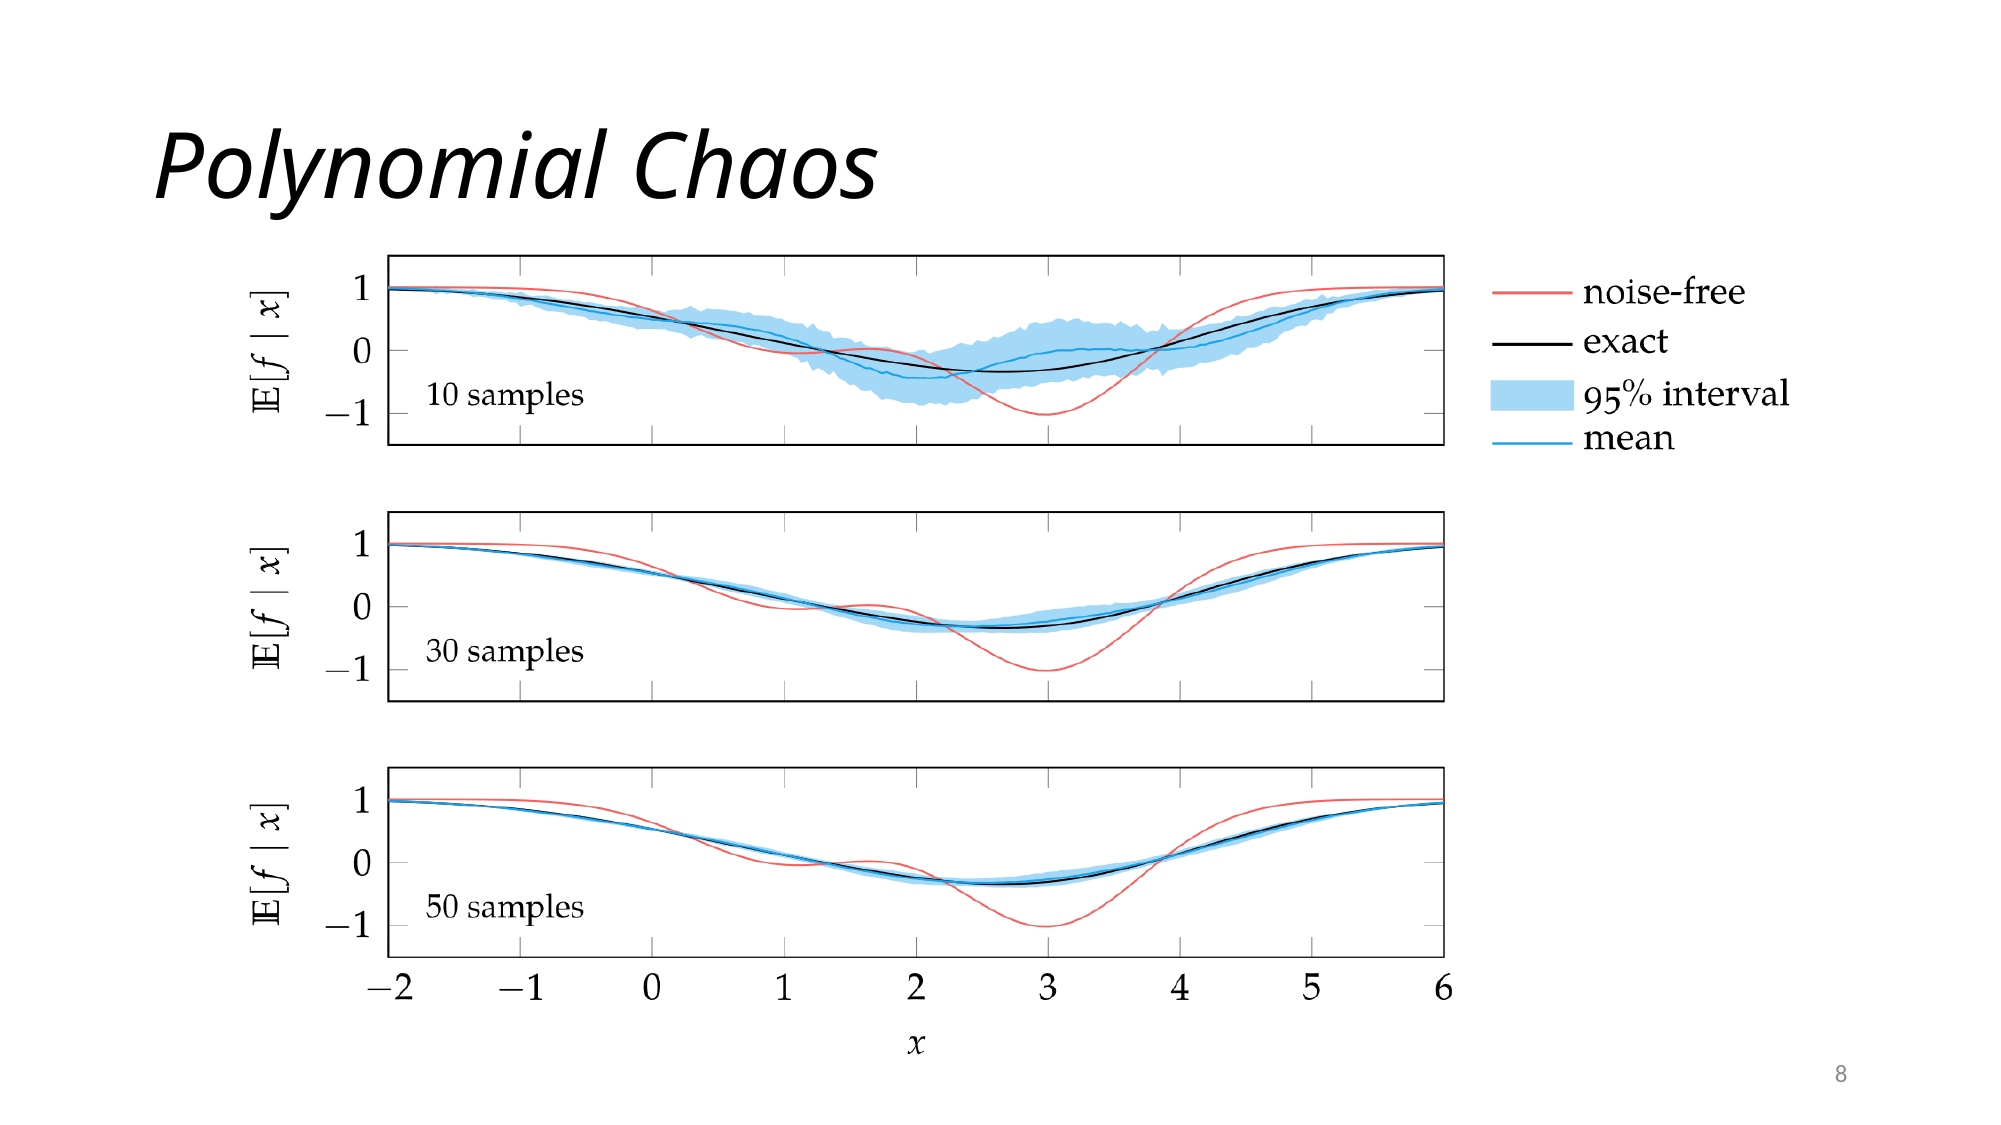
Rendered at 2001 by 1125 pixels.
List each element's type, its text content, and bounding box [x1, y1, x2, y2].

slide_number 8 [1412, 1042, 1863, 1103]
picture [226, 252, 1820, 1076]
title Polynomial Chaos [137, 59, 1863, 278]
